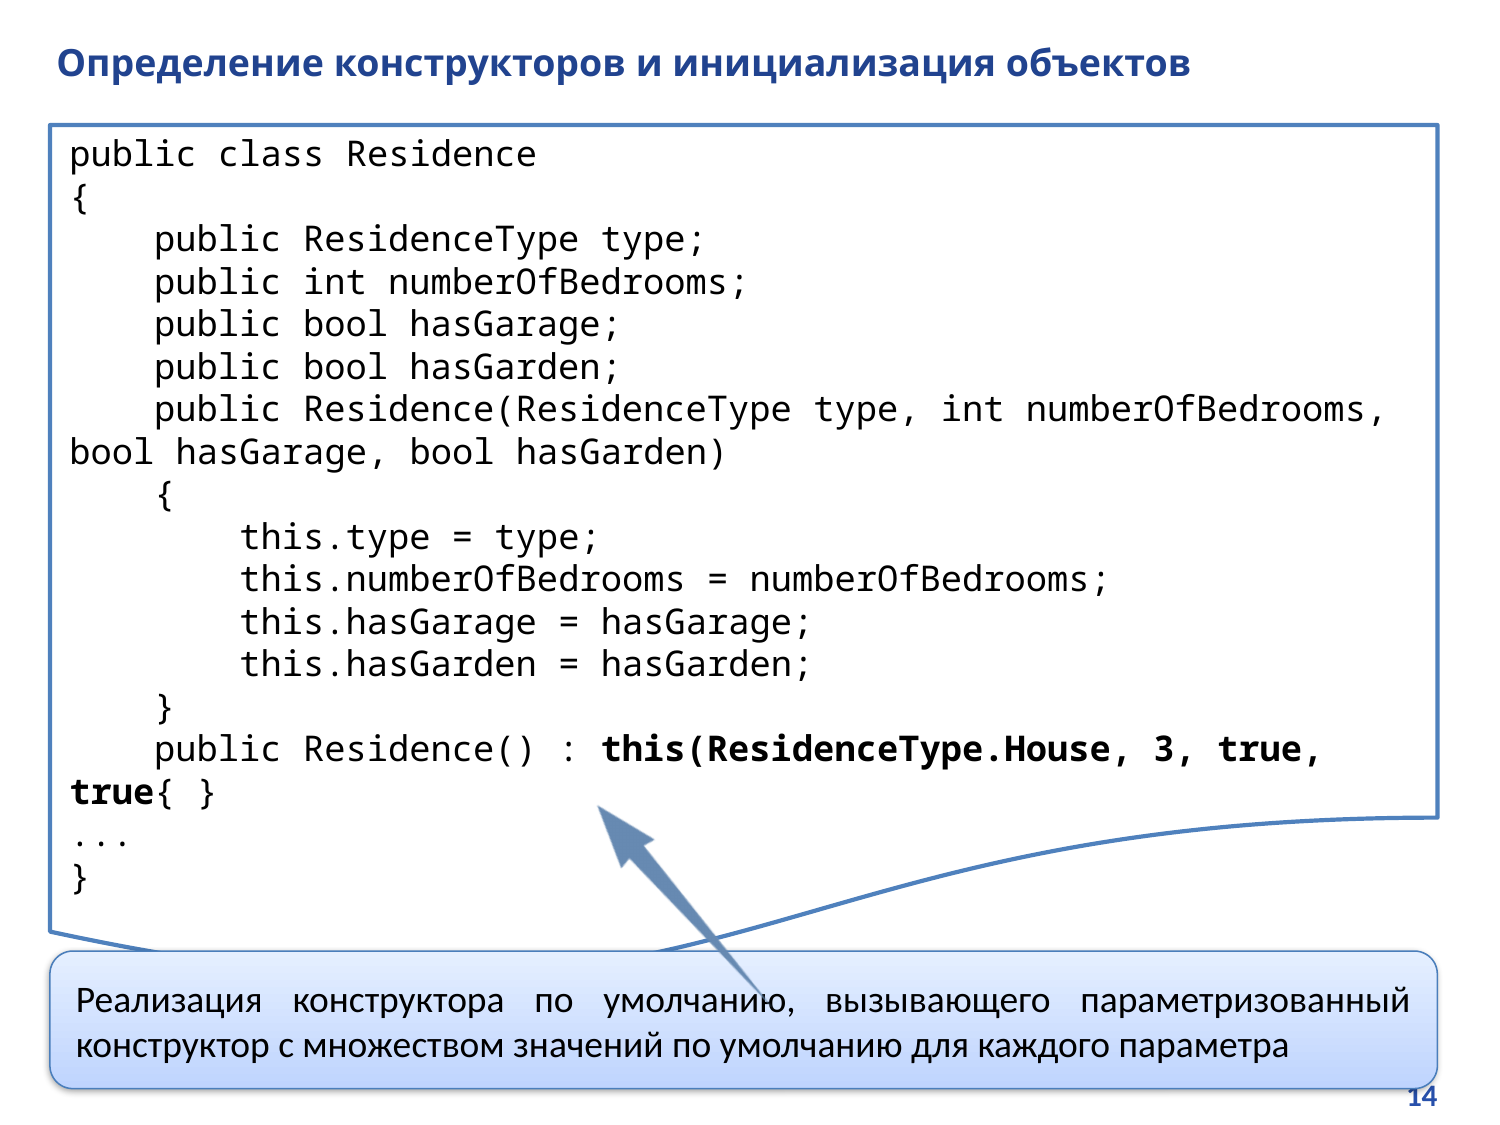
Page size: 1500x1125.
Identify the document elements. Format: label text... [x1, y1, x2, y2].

title Определение конструкторов и инициализация объектов [36, 29, 1469, 90]
picture [546, 883, 826, 936]
text_box Реализация конструктора по умолчанию, вызывающего параметризованный конструктор с множеством значений по умолчанию для каждого параметра [49, 950, 1439, 1090]
text_box public class Residence { public ResidenceType type; public int numberOfBedrooms; public bool hasGarage; public bool hasGarden; public Residence(ResidenceType type, int numberOfBedrooms, bool hasGarage, bool hasGarden) { this.type = type; this.numberOfBedrooms = numberOfBedrooms; this.hasGarage = hasGarage; this.hasGarden = hasGarden; } public Residence() : this(ResidenceType.House, 3, true, true{ } ... } [47, 122, 1440, 948]
